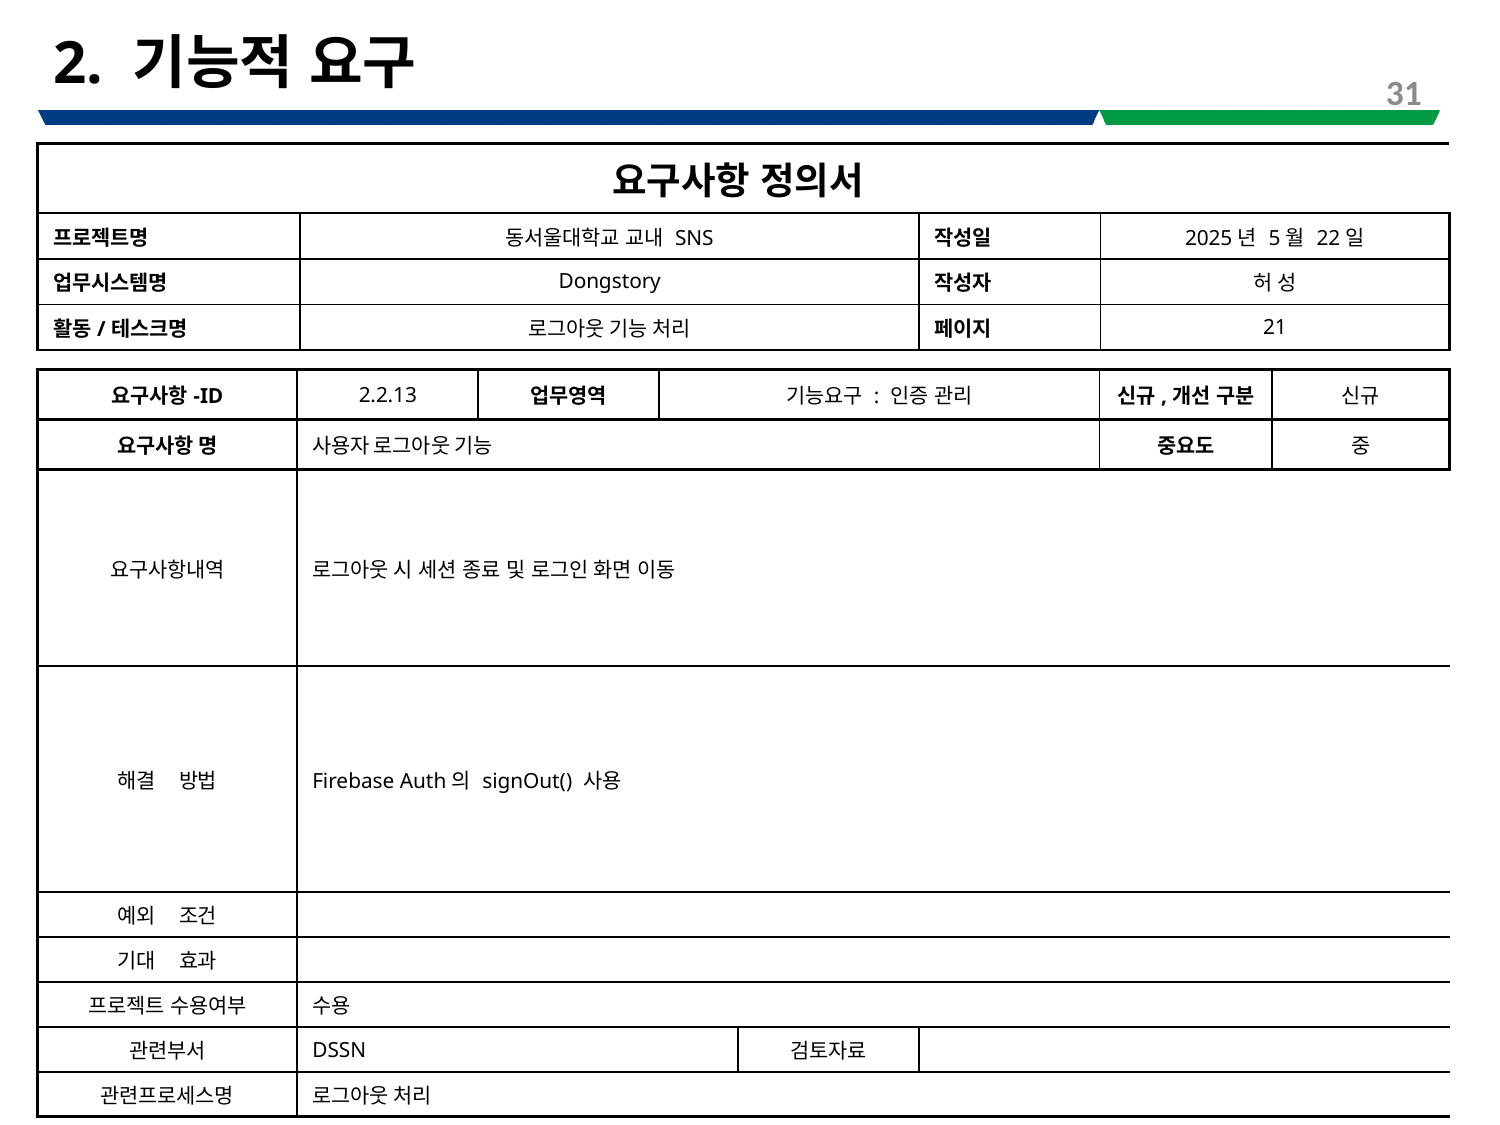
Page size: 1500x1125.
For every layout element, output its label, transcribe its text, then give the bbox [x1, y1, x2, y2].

table_cell Dongstory [301, 260, 918, 304]
table_cell 해결 방법 [39, 667, 296, 891]
table_cell 요구사항내역 [39, 471, 296, 665]
table_cell 로그아웃 기능 처리 [301, 305, 918, 349]
table_cell [920, 1028, 1450, 1071]
table_cell 페이지 [920, 305, 1100, 349]
table_header 업무영역 [479, 371, 658, 418]
table_cell 활동/테스크명 [39, 305, 299, 349]
table_cell 관련프로세스명 [39, 1073, 296, 1115]
table_cell 로그아웃 시 세션 종료 및 로그인 화면 이동 [298, 471, 1450, 665]
table_cell 수용 [298, 983, 1450, 1026]
picture [38, 110, 1440, 125]
table_cell 관련부서 [39, 1028, 296, 1071]
table_cell 로그아웃 처리 [298, 1073, 1450, 1115]
slide_number 31 [1193, 61, 1437, 121]
table_header 신규 [1273, 371, 1448, 418]
table_cell DSSN [298, 1028, 737, 1071]
table_cell 동서울대학교 교내 SNS [301, 214, 918, 258]
table_cell [298, 893, 1450, 936]
table_cell 21 [1101, 305, 1448, 349]
table_header 신규,개선 구분 [1100, 371, 1271, 418]
table_cell 허 성 [1101, 260, 1448, 304]
table_header 요구사항-ID [39, 371, 296, 418]
table_cell 요구사항 명 [39, 421, 296, 468]
table_cell 작성자 [920, 260, 1100, 304]
table_cell 프로젝트 수용여부 [39, 983, 296, 1026]
table_cell 2025년 5월 22일 [1101, 214, 1448, 258]
table_cell 업무시스템명 [39, 260, 299, 304]
table_cell 중요도 [1100, 421, 1271, 468]
table_header 기능요구 : 인증 관리 [660, 371, 1099, 418]
table_cell 프로젝트명 [39, 214, 299, 258]
table_cell 검토자료 [739, 1028, 918, 1071]
table_cell [298, 938, 1450, 981]
table_cell 예외 조건 [39, 893, 296, 936]
table_cell 기대 효과 [39, 938, 296, 981]
table_cell Firebase Auth의 signOut() 사용 [298, 667, 1450, 891]
table_header 2.2.13 [298, 371, 477, 418]
table_cell 사용자 로그아웃 기능 [298, 421, 1099, 468]
table_cell 작성일 [920, 214, 1100, 258]
table_cell 중 [1273, 421, 1448, 468]
title 2. 기능적 요구 [38, 31, 843, 97]
table_header 요구사항 정의서 [39, 145, 1449, 212]
